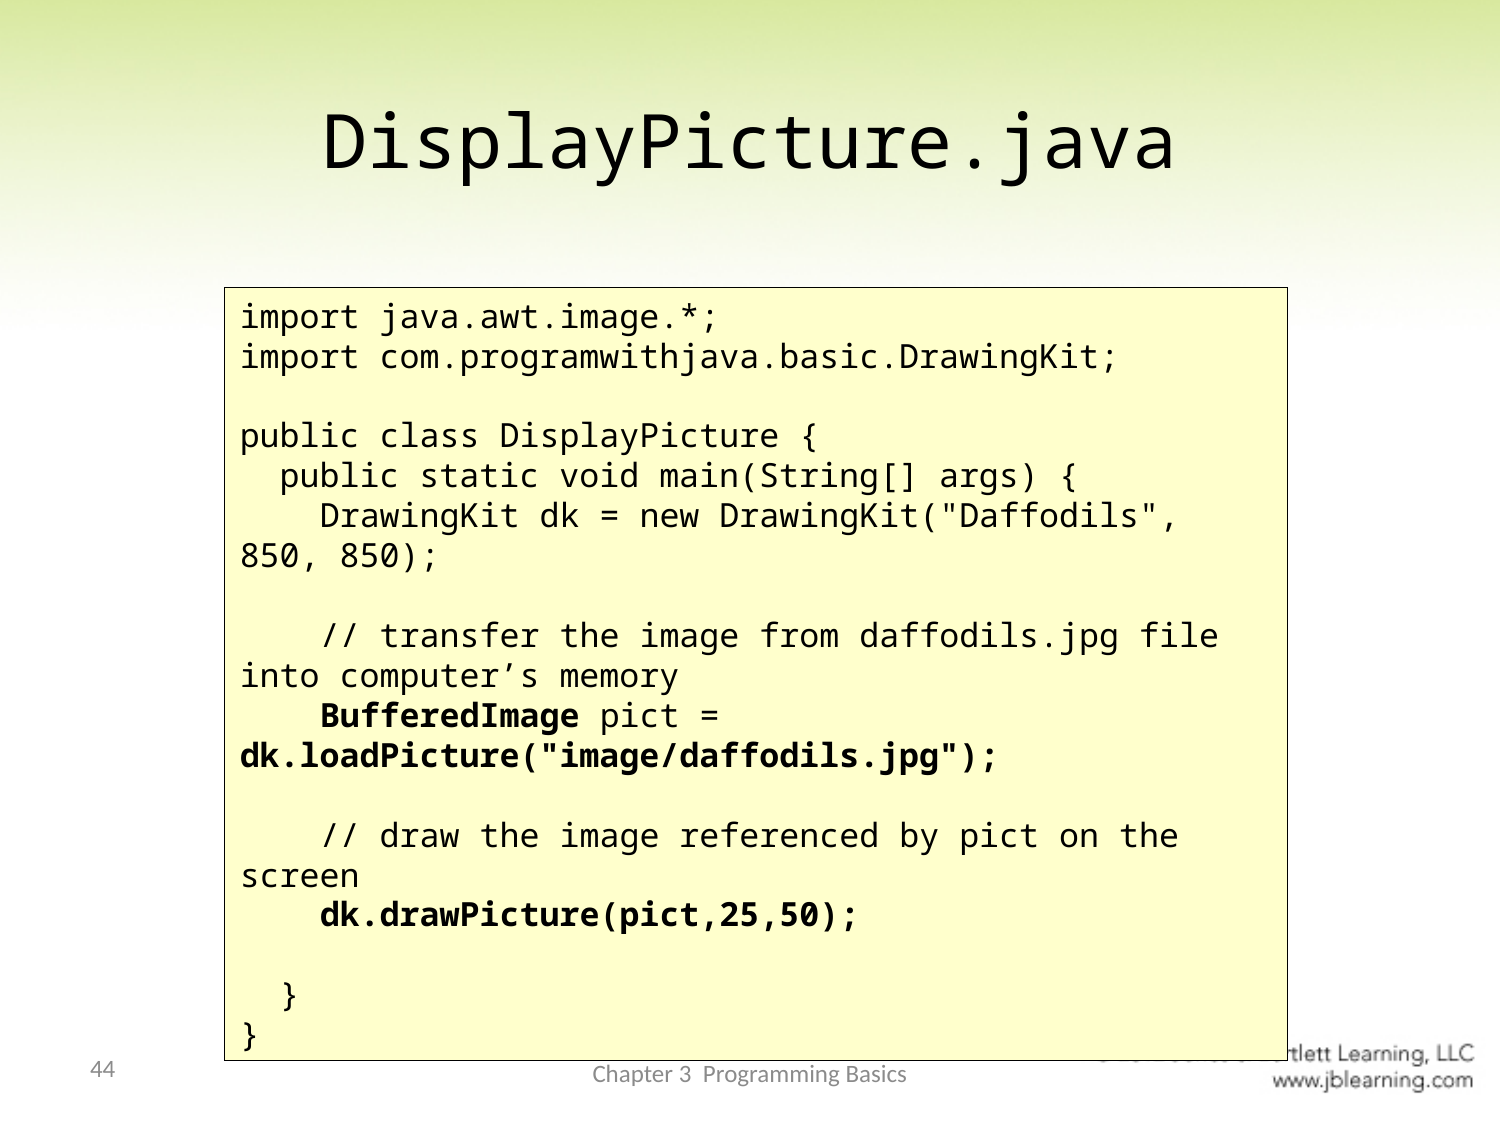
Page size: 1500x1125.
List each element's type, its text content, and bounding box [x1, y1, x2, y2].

picture [0, 0, 1500, 1125]
footer Chapter 3 Programming Basics [512, 1061, 988, 1103]
slide_number 44 [75, 1037, 425, 1098]
title DisplayPicture.java [75, 45, 1425, 233]
text_box import java.awt.image.*; import com.programwithjava.basic.DrawingKit; public class DisplayPicture { public static void main(String[] args) { DrawingKit dk = new DrawingKit("Daffodils", 850, 850); // transfer the image from daffodils.jpg file into computer’s memory BufferedImage pict = dk.loadPicture("image/daffodils.jpg"); // draw the image referenced by pict on the screen dk.drawPicture(pict,25,50); } } [224, 287, 1288, 1061]
